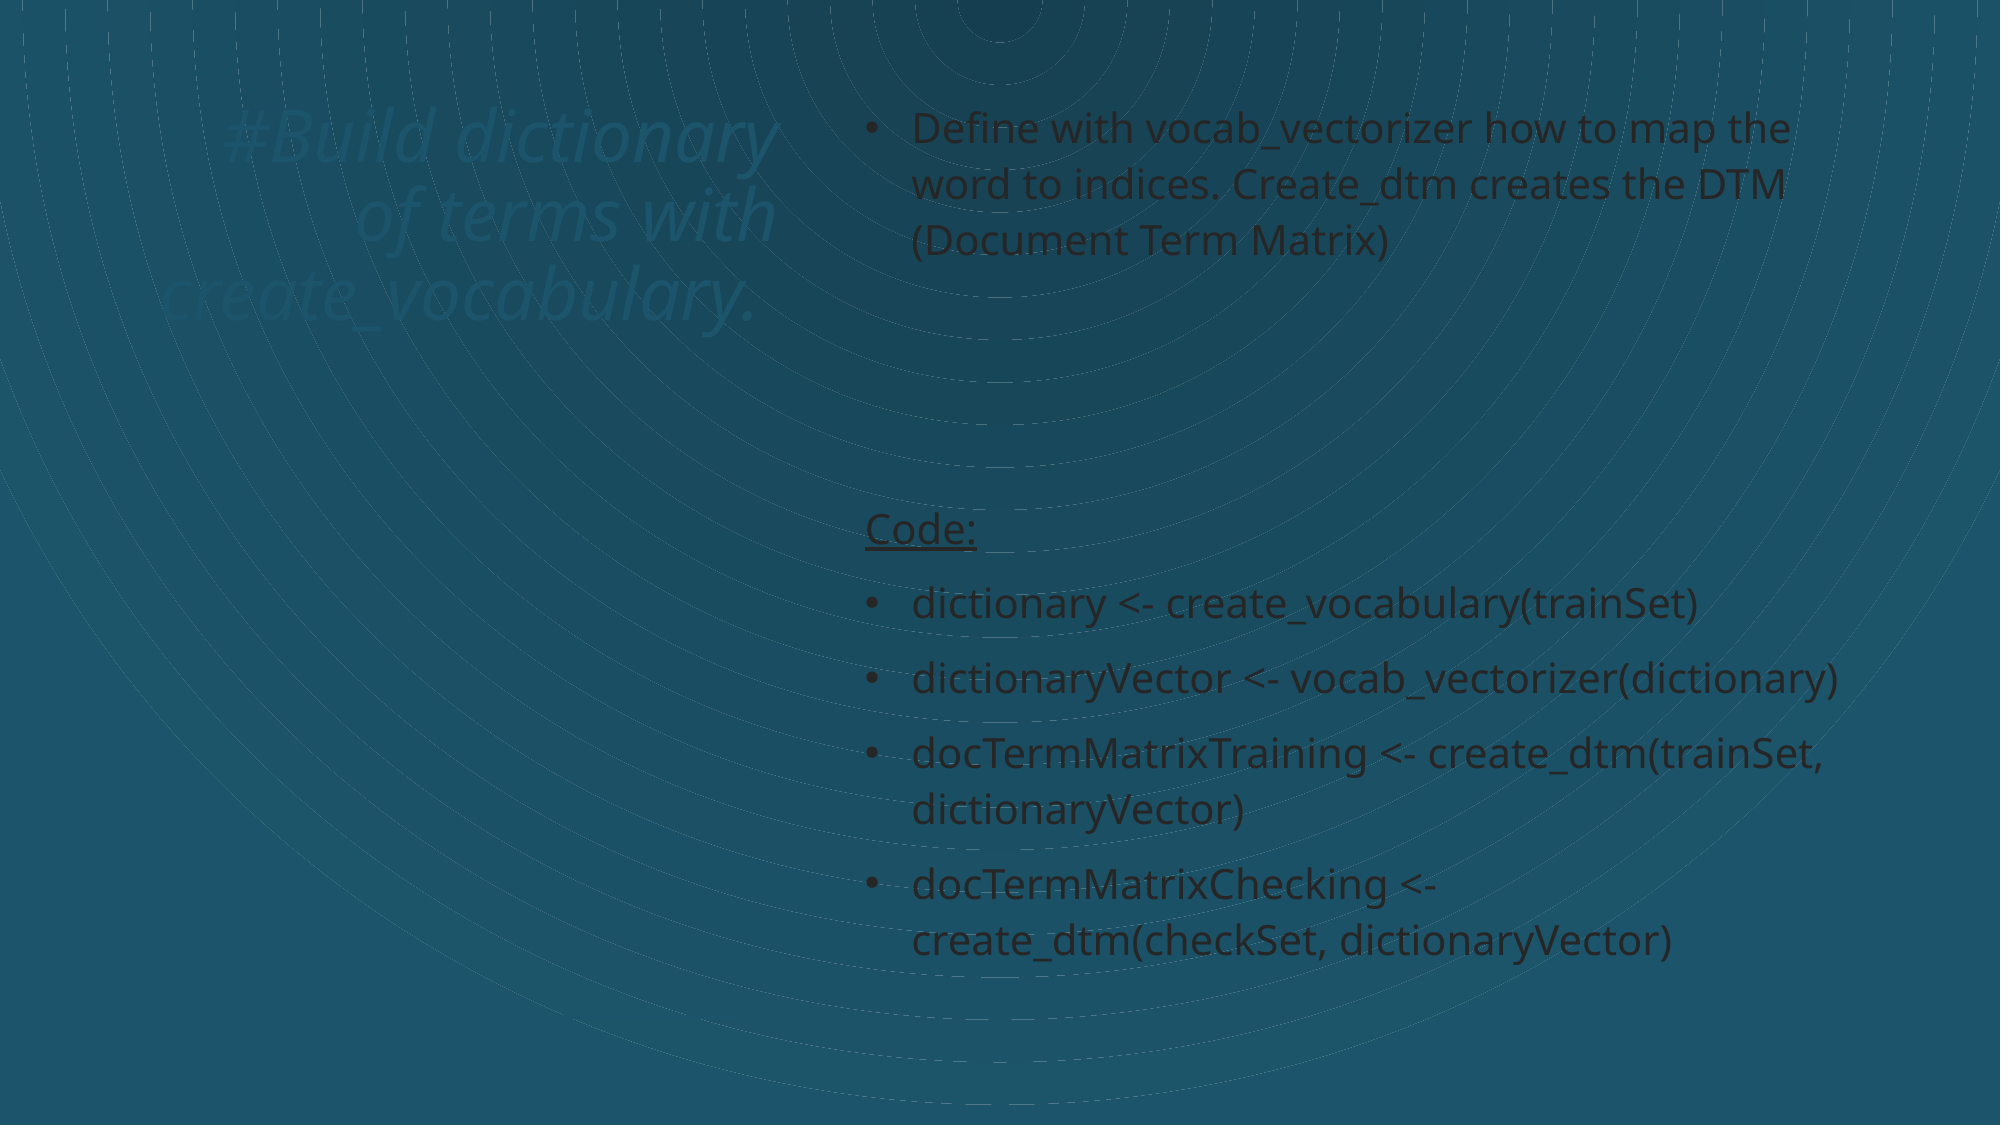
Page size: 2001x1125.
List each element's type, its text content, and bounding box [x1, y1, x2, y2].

list Define with vocab_vectorizer how to map the word to indices. Create_dtm creates the DTM (Document Term Matrix) [849, 88, 1875, 391]
title #Build dictionary of terms with create_vocabulary. [125, 91, 795, 1017]
list Code: dictionary <- create_vocabulary(trainSet) dictionaryVector <- vocab_vectorizer(dictionary) docTermMatrixTraining <- create_dtm(trainSet, dictionaryVector) docTermMatrixChecking <- create_dtm(checkSet, dictionaryVector) [849, 489, 1875, 1017]
